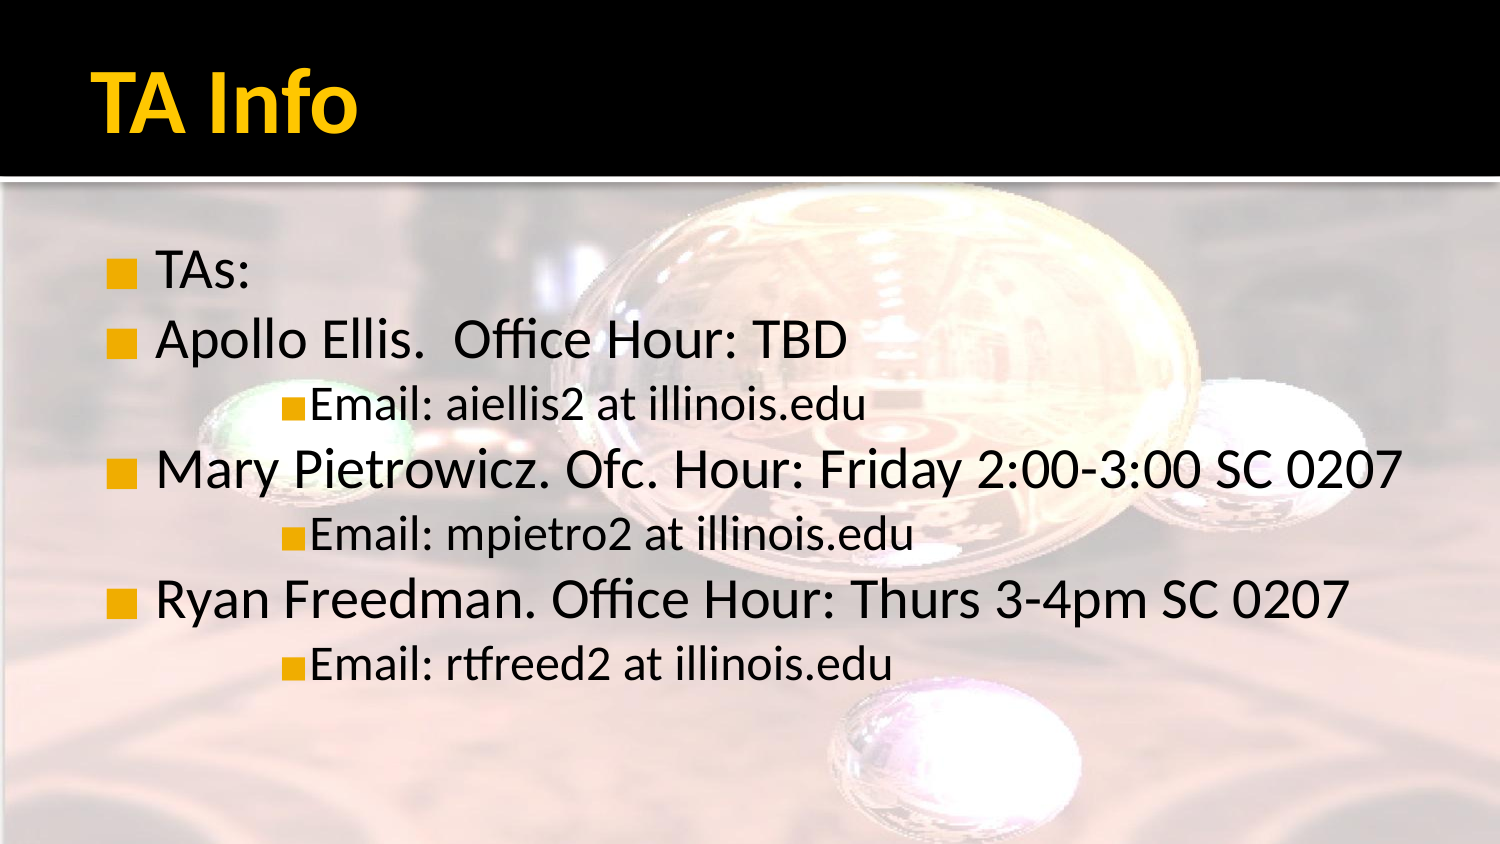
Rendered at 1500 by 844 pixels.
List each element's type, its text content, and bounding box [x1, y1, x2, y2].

title TA Info [75, 19, 1425, 174]
picture [0, 183, 1500, 844]
list TAs: Apollo Ellis. Office Hour: TBD Email: aiellis2 at illinois.edu Mary Pietrowicz. Ofc. Hour: Friday 2:00-3:00 SC 0207 Email: mpietro2 at illinois.edu Ryan Freedman. Office Hour: Thurs 3-4pm SC 0207 Email: rtfreed2 at illinois.edu [75, 215, 1425, 785]
